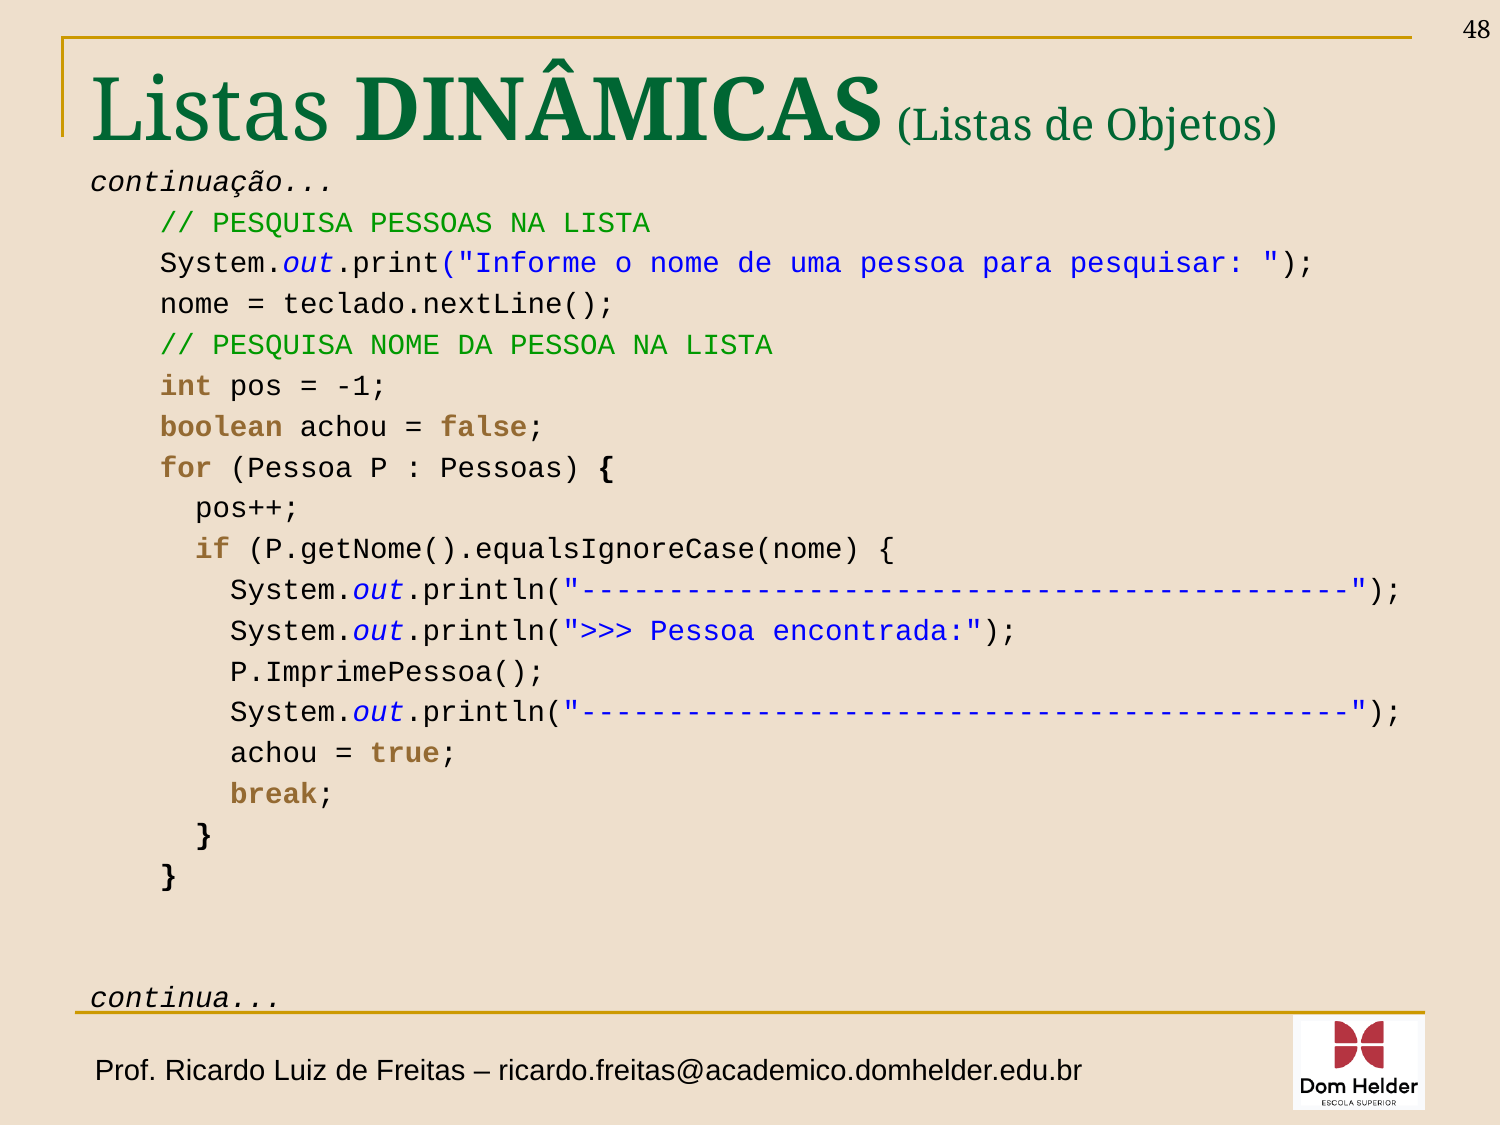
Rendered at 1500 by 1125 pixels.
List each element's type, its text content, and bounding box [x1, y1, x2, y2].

picture [1293, 1015, 1425, 1110]
title Listas DINÂMICAS (Listas de Objetos) [75, 45, 1425, 154]
slide_number 48 [1392, 0, 1500, 55]
list continuação... // PESQUISA PESSOAS NA LISTA System.out.print("Informe o nome de uma pessoa para pesquisar: "); nome = teclado.nextLine(); // PESQUISA NOME DA PESSOA NA LISTA int pos = -1; boolean achou = false; for (Pessoa P : Pessoas) { pos++; if (P.getNome().equalsIgnoreCase(nome) { System.out.println("--------------------------------------------"); System.out.println(">>> Pessoa encontrada:"); P.ImprimePessoa(); System.out.println("--------------------------------------------"); achou = true; break; } } continua... [75, 154, 1425, 988]
